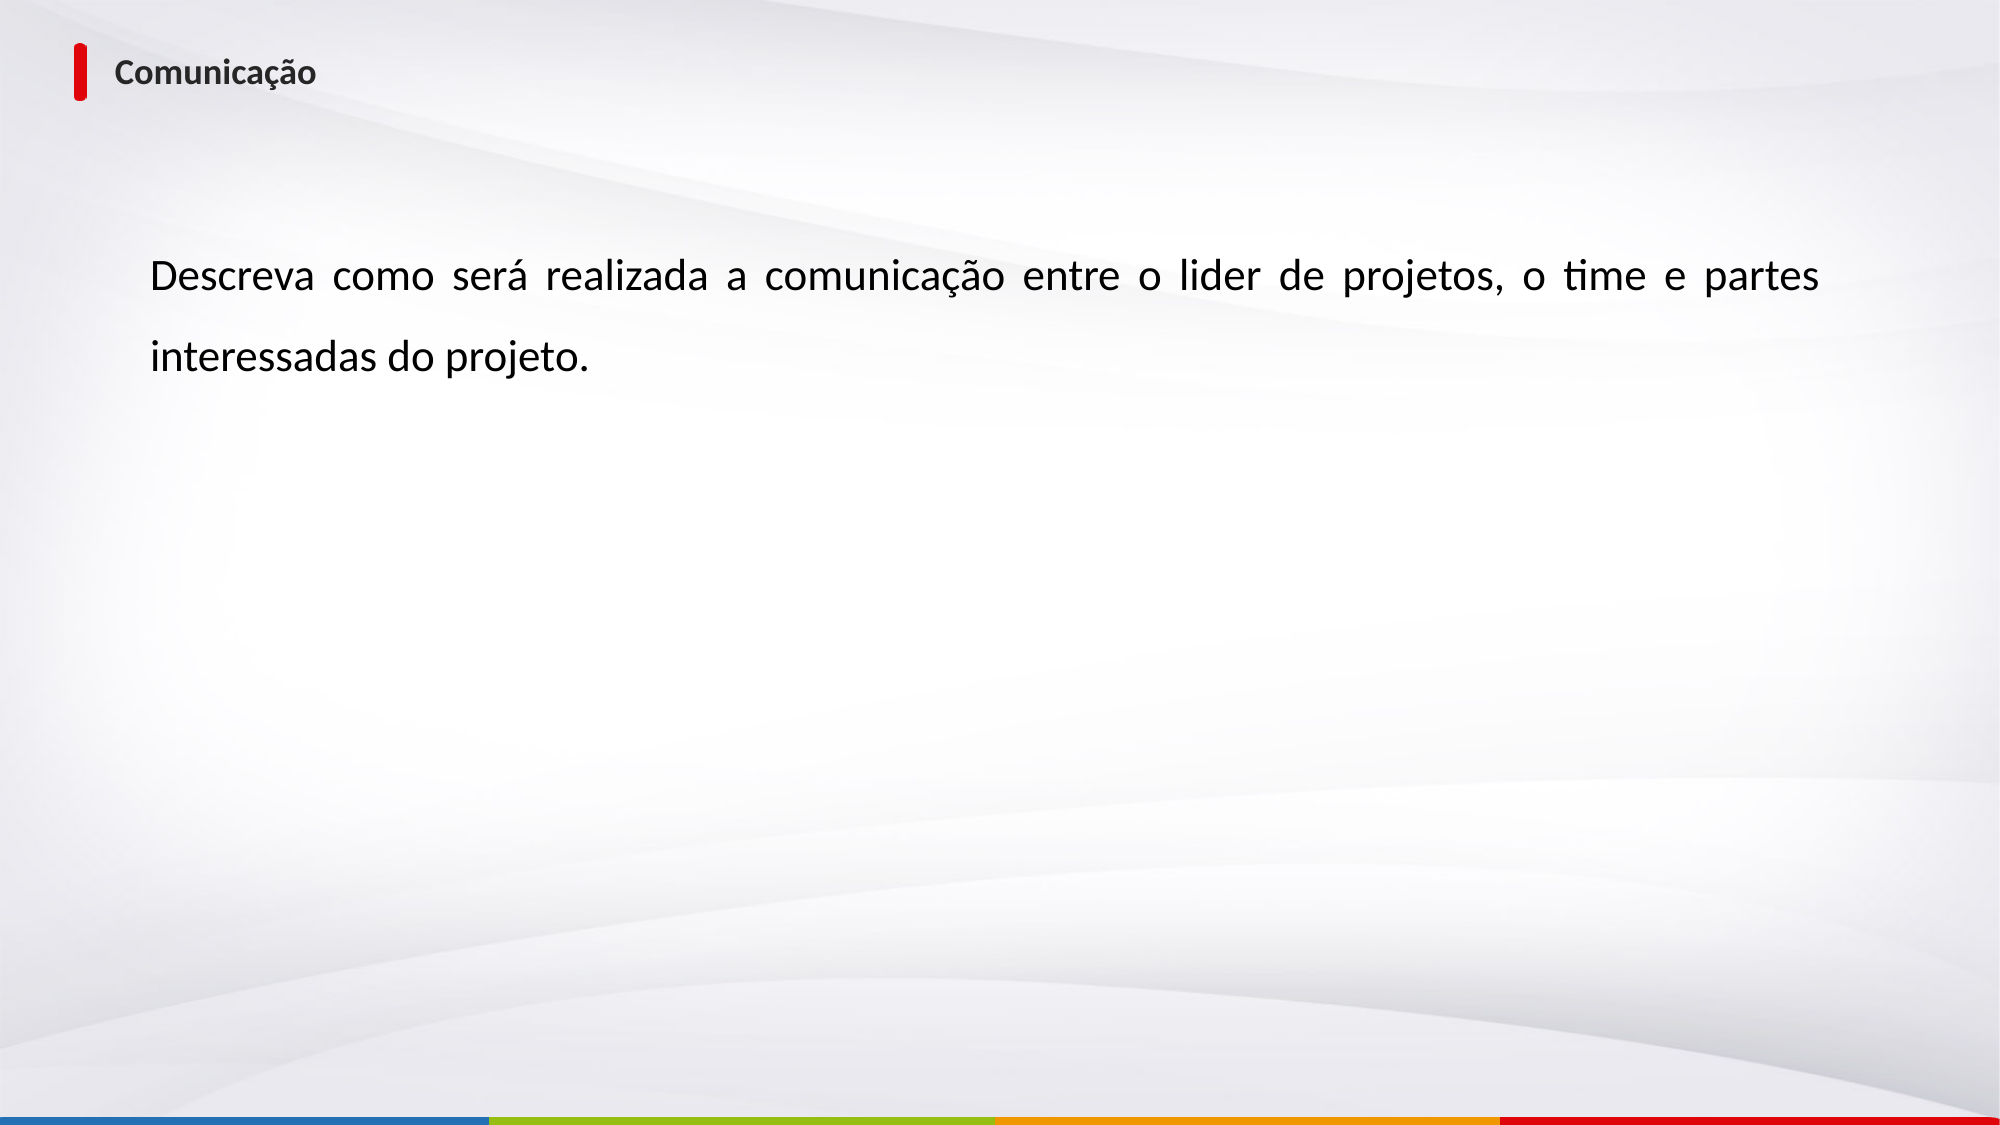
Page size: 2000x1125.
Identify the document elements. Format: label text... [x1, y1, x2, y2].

title Comunicação [99, 40, 1900, 100]
picture [0, 0, 2000, 1125]
text_box Descreva como será realizada a comunicação entre o lider de projetos, o time e partes interessadas do projeto. [135, 211, 1837, 388]
